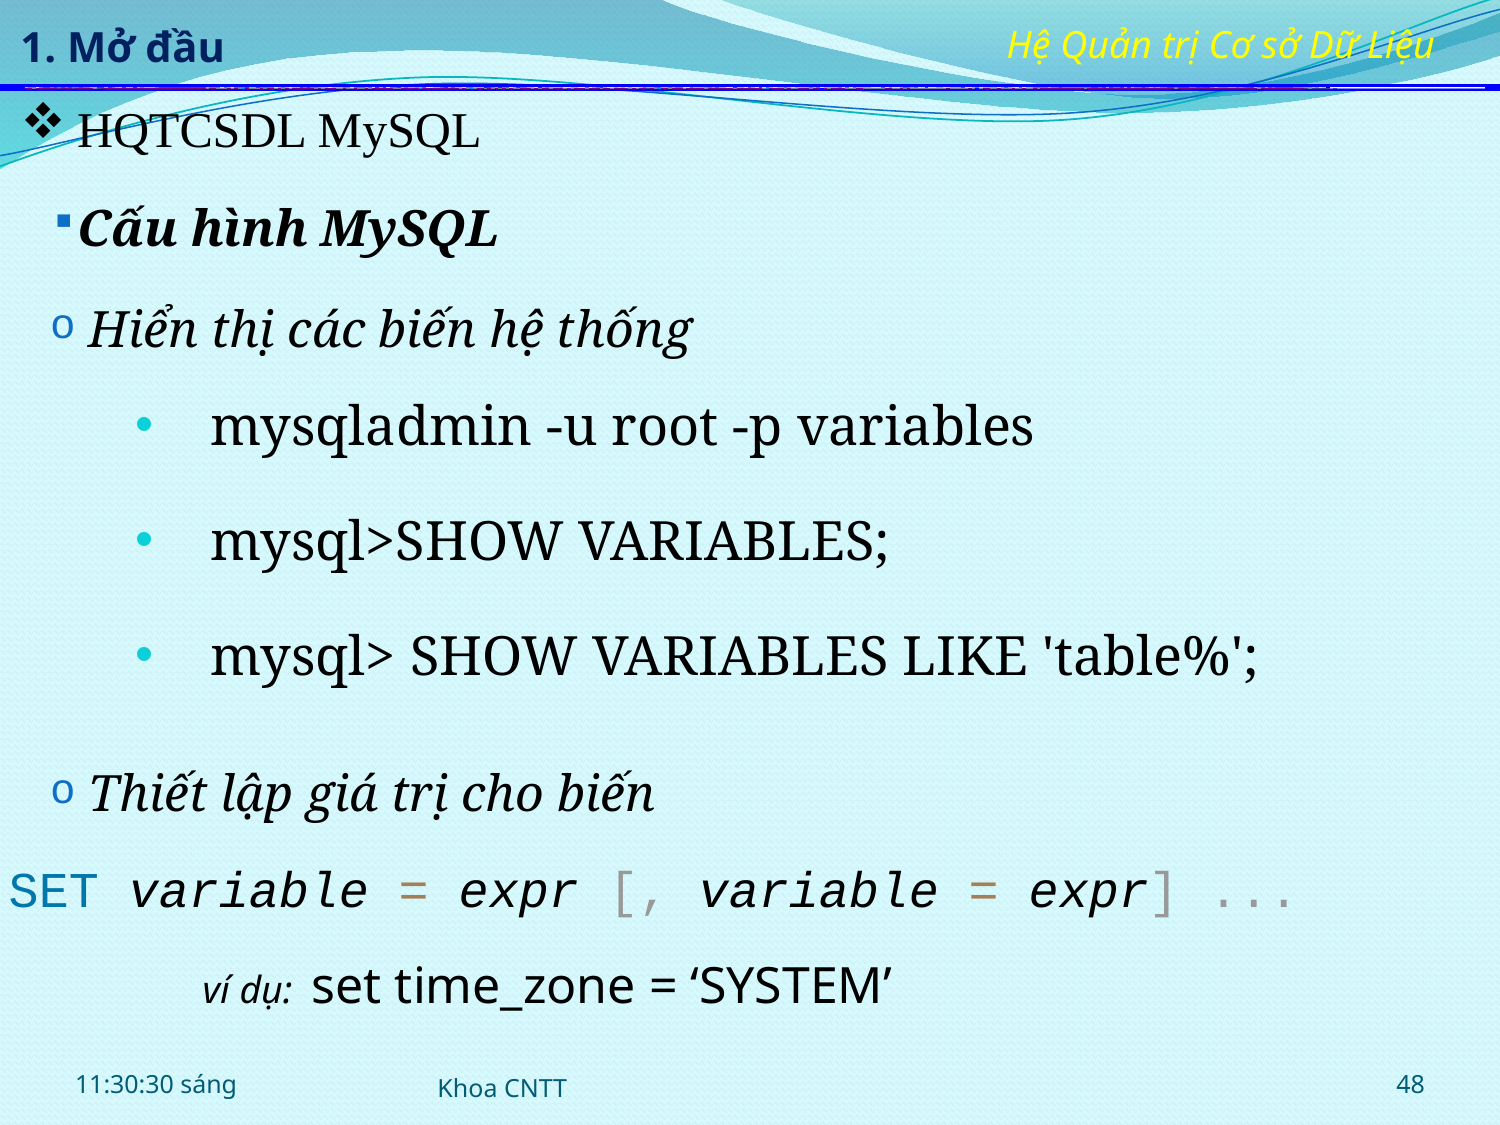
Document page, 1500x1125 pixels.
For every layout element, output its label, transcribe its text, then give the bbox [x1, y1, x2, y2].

text_box HQTCSDL MySQL [20, 101, 1160, 157]
text_box Thiết lập giá trị cho biến [49, 754, 1488, 842]
text_box SET variable = expr [, variable = expr] ... [0, 849, 1314, 925]
text_box HQTCSDL MySQL [20, 80, 1160, 84]
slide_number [75, 1042, 425, 1103]
text_box ví dụ: set time_zone = ‘SYSTEM’ [187, 946, 908, 1022]
text_box mysqladmin -u root -p variables mysql>SHOW VARIABLES; mysql> SHOW VARIABLES LIKE 'table%'; [135, 383, 1411, 710]
text_box Cấu hình MySQL [54, 189, 1492, 277]
picture [0, 84, 1500, 91]
slide_number 48 [1299, 1042, 1425, 1103]
footer Khoa CNTT [437, 1042, 988, 1103]
text_box Hệ Quản trị Cơ sở Dữ Liệu [991, 13, 1490, 74]
text_box Hiển thị các biến hệ thống [49, 289, 1488, 378]
text_box 1. Mở đầu [5, 13, 241, 79]
